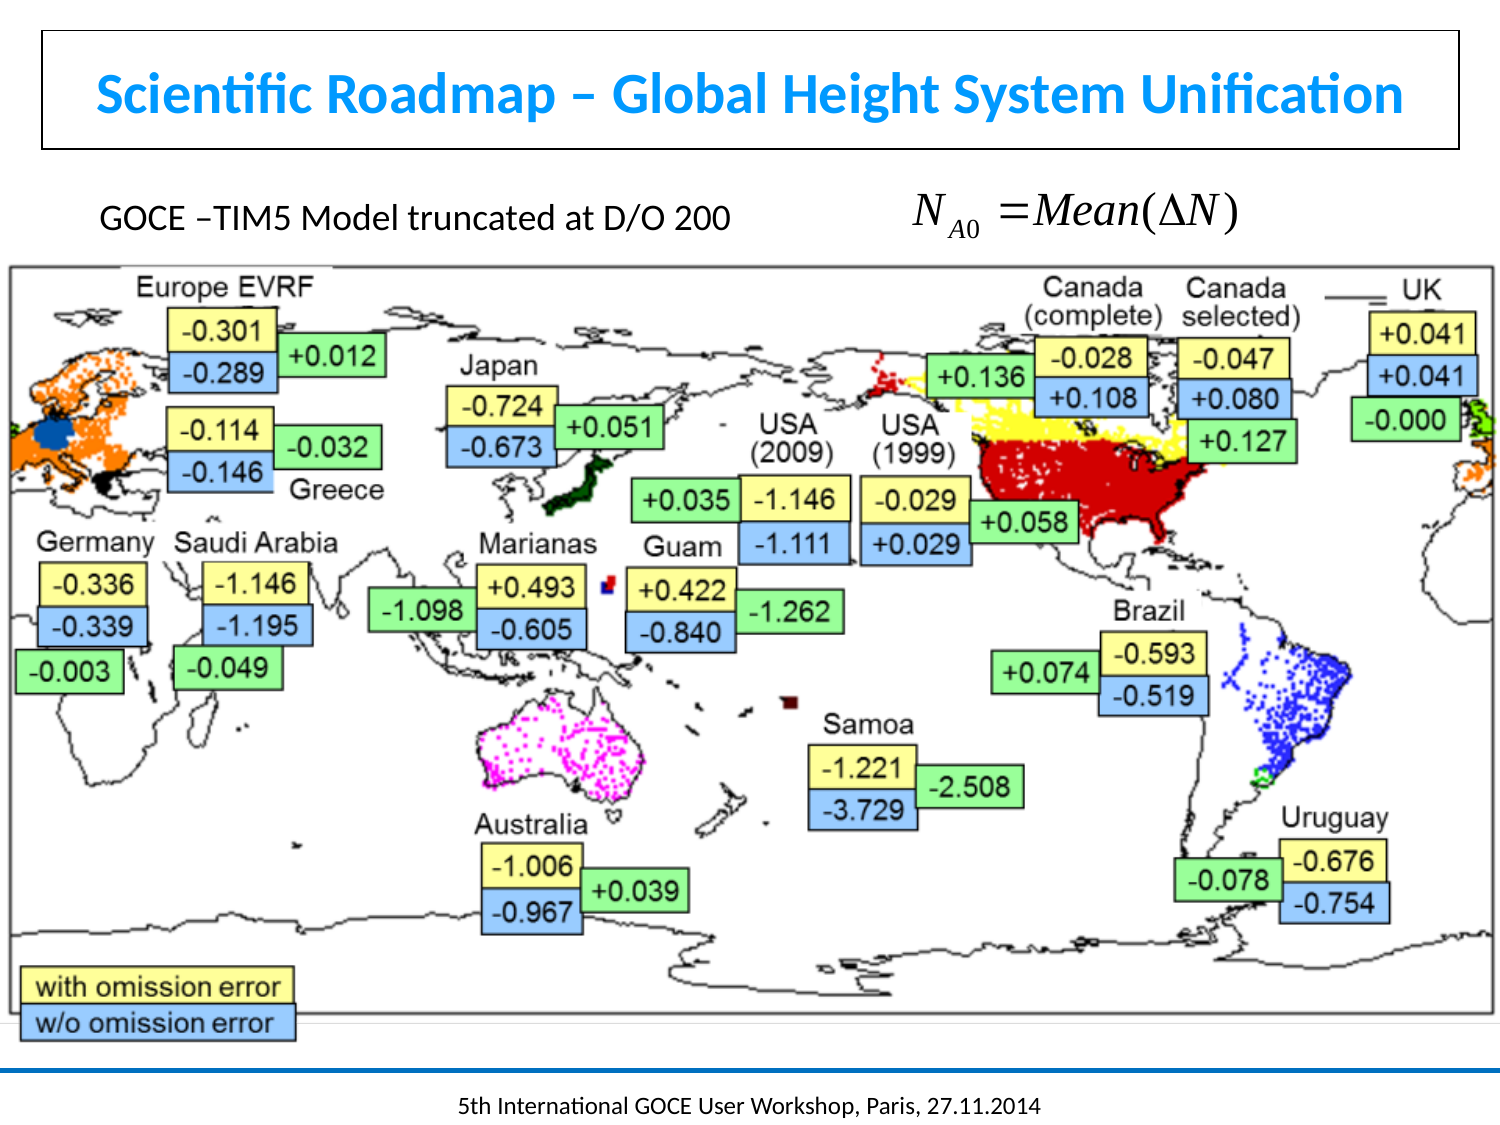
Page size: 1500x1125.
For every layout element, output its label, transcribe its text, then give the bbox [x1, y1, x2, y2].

text_box Scientific Roadmap – Global Height System Unification [41, 30, 1459, 149]
picture [0, 259, 1500, 1058]
text_box GOCE –TIM5 Model truncated at D/O 200 [15, 185, 816, 246]
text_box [903, 178, 1246, 250]
